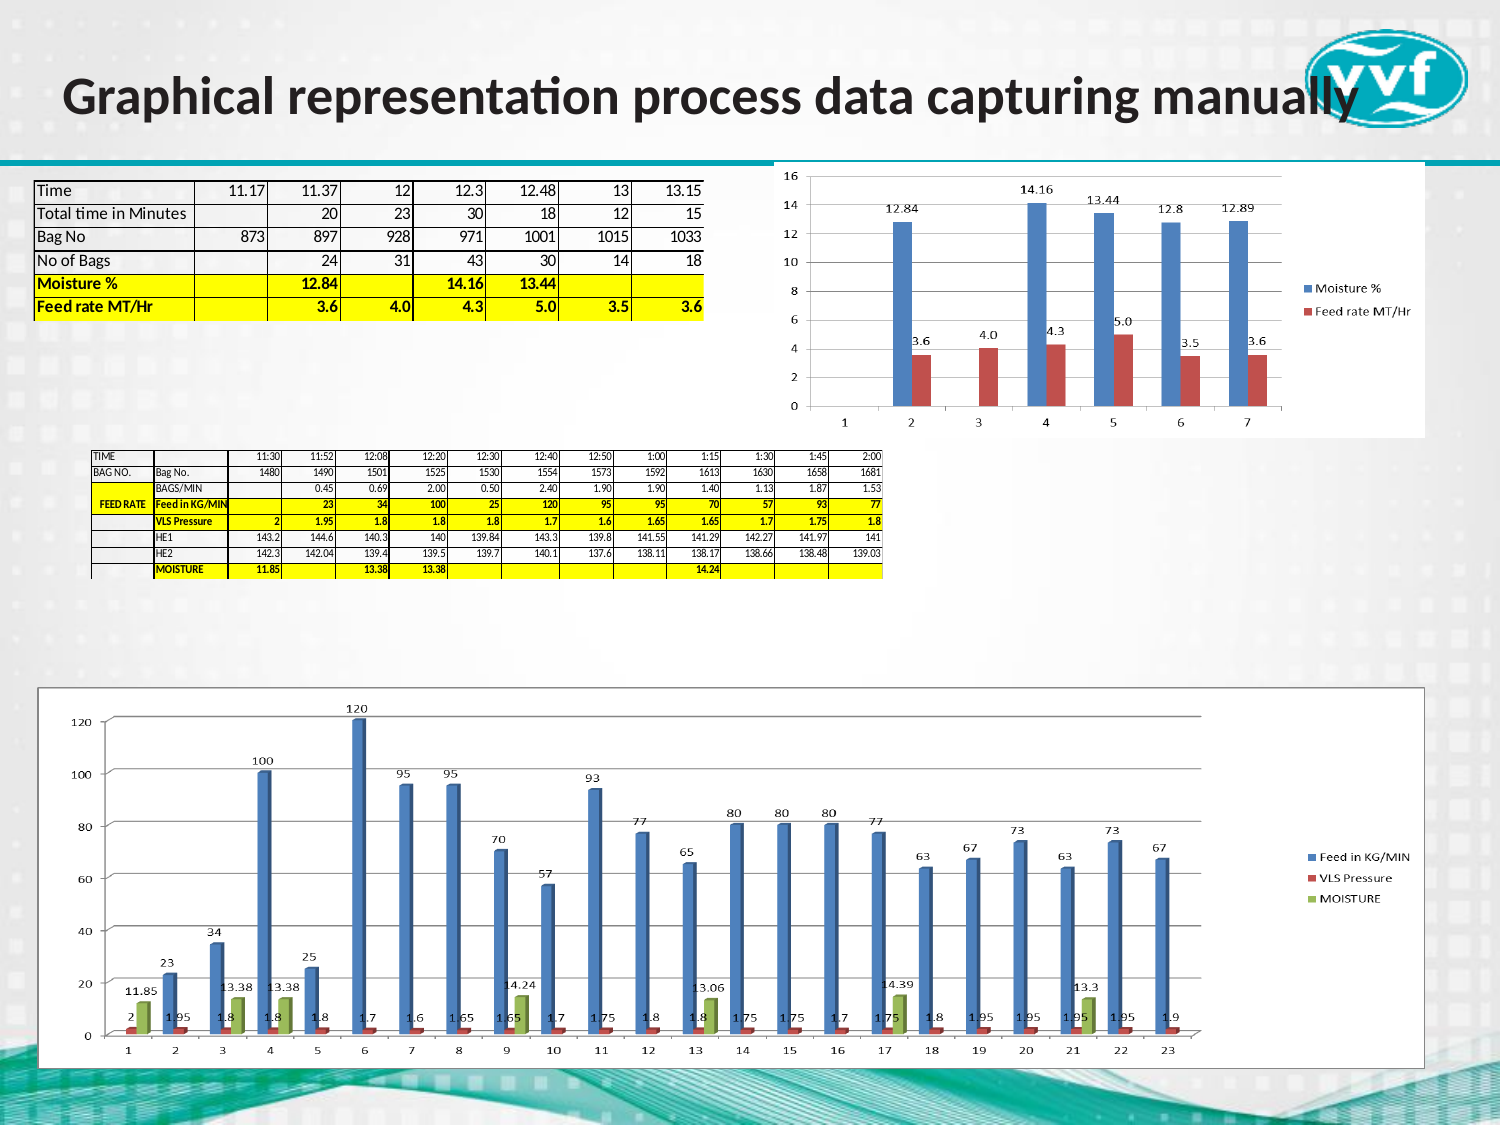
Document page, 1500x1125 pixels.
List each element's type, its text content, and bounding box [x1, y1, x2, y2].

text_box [33, 180, 706, 322]
picture [0, 162, 1500, 1125]
title Graphical representation process data capturing manually [62, 60, 1438, 126]
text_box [90, 449, 883, 580]
picture [0, 0, 1500, 160]
